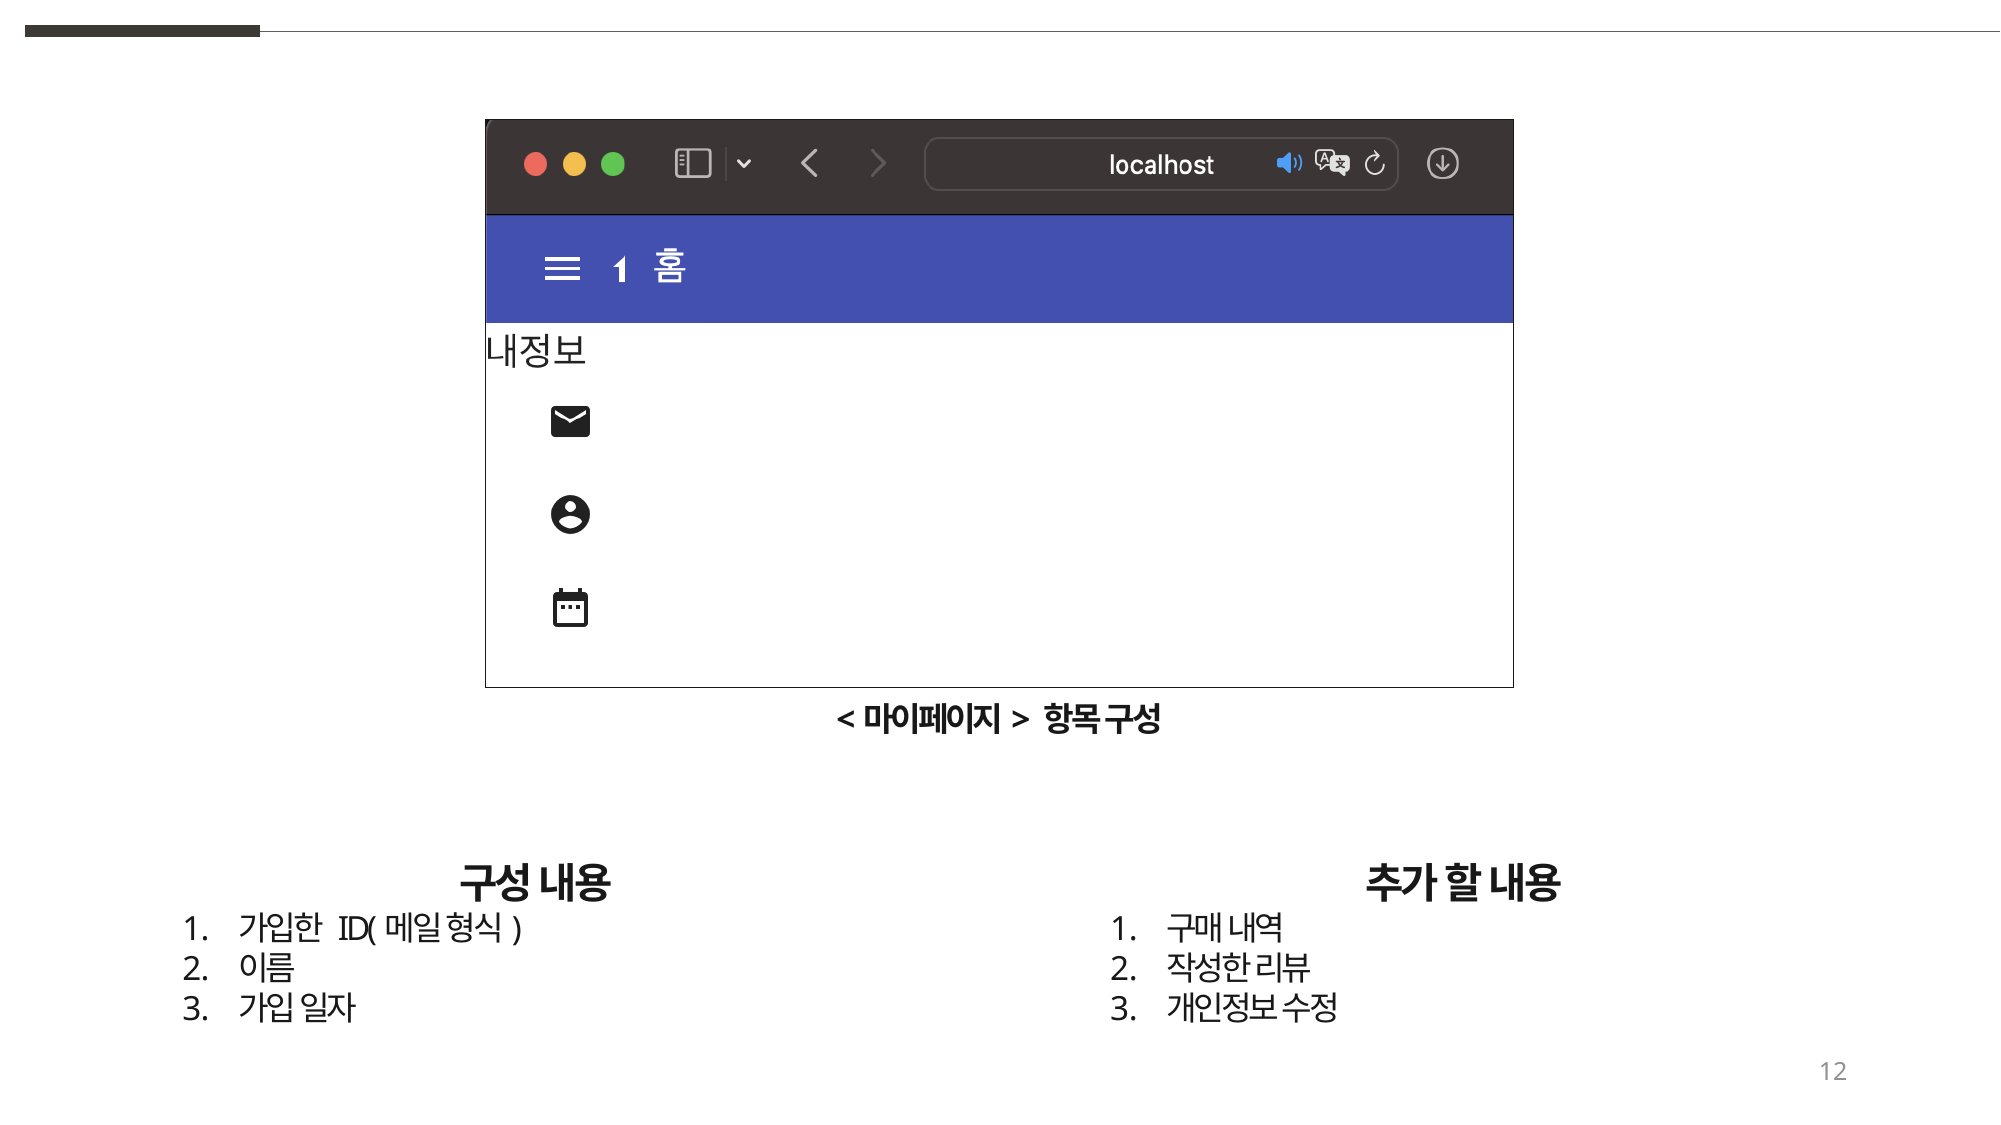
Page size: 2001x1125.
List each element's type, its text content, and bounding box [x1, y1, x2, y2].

slide_number 12 [1412, 1042, 1863, 1103]
text_box <마이페이지> 항목 구성 [631, 691, 1369, 746]
text_box 구성 내용 가입한 ID(메일 형식) 이름 가입 일자 [167, 849, 905, 1035]
text_box 추가 할 내용 구매 내역 작성한 리뷰 개인정보 수정 [1095, 849, 1833, 1035]
picture [485, 119, 1514, 688]
